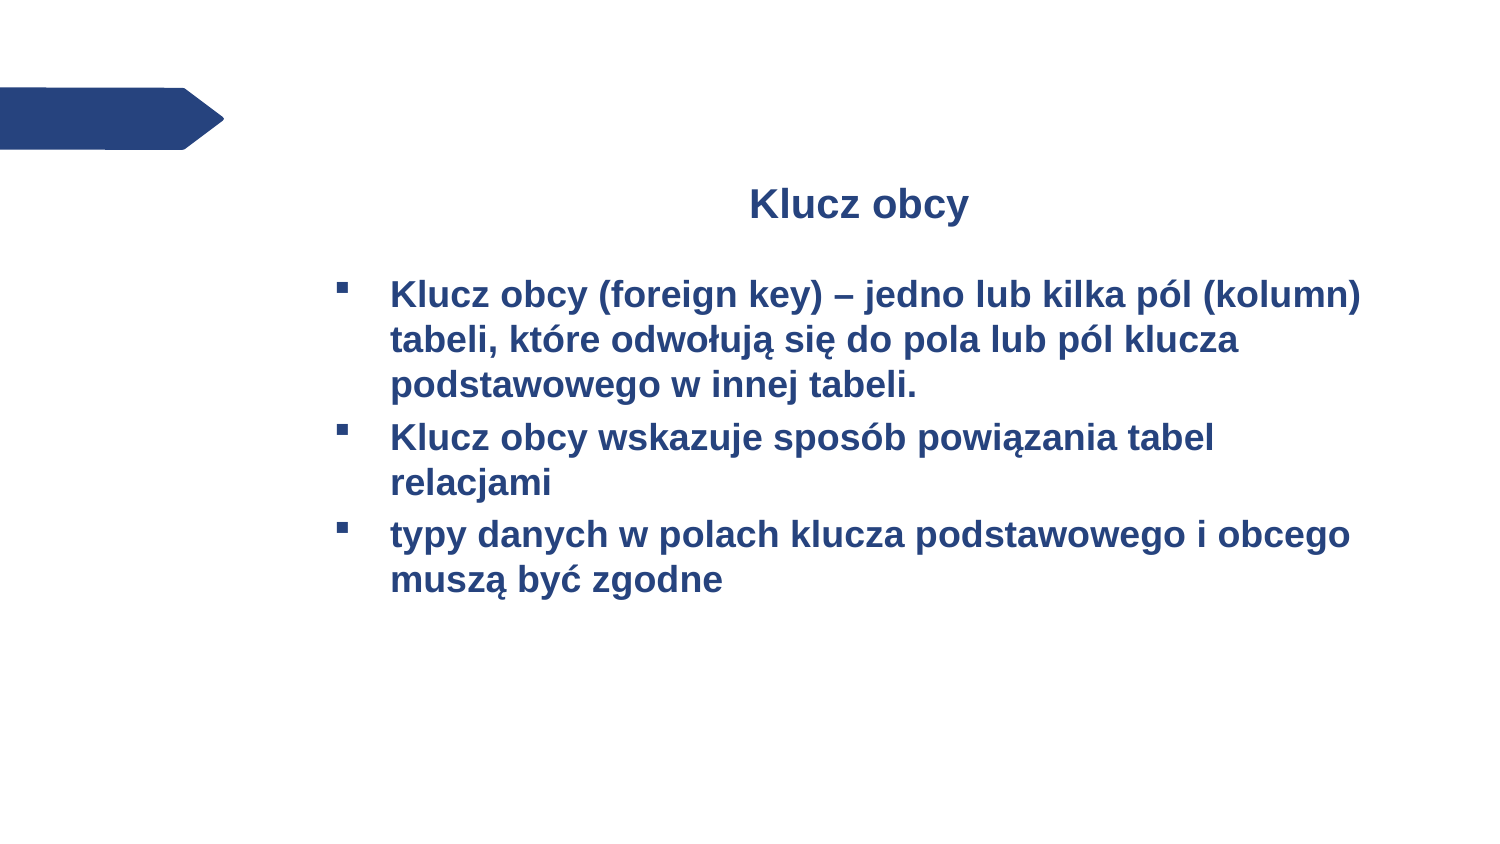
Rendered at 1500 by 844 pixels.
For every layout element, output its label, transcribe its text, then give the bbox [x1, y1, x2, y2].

title Klucz obcy [319, 76, 1400, 235]
list Klucz obcy (foreign key) – jedno lub kilka pól (kolumn) tabeli, które odwołują się do pola lub pól klucza podstawowego w innej tabeli. Klucz obcy wskazuje sposób powiązania tabel relacjami typy danych w polach klucza podstawowego i obcego muszą być zgodne [318, 262, 1400, 728]
